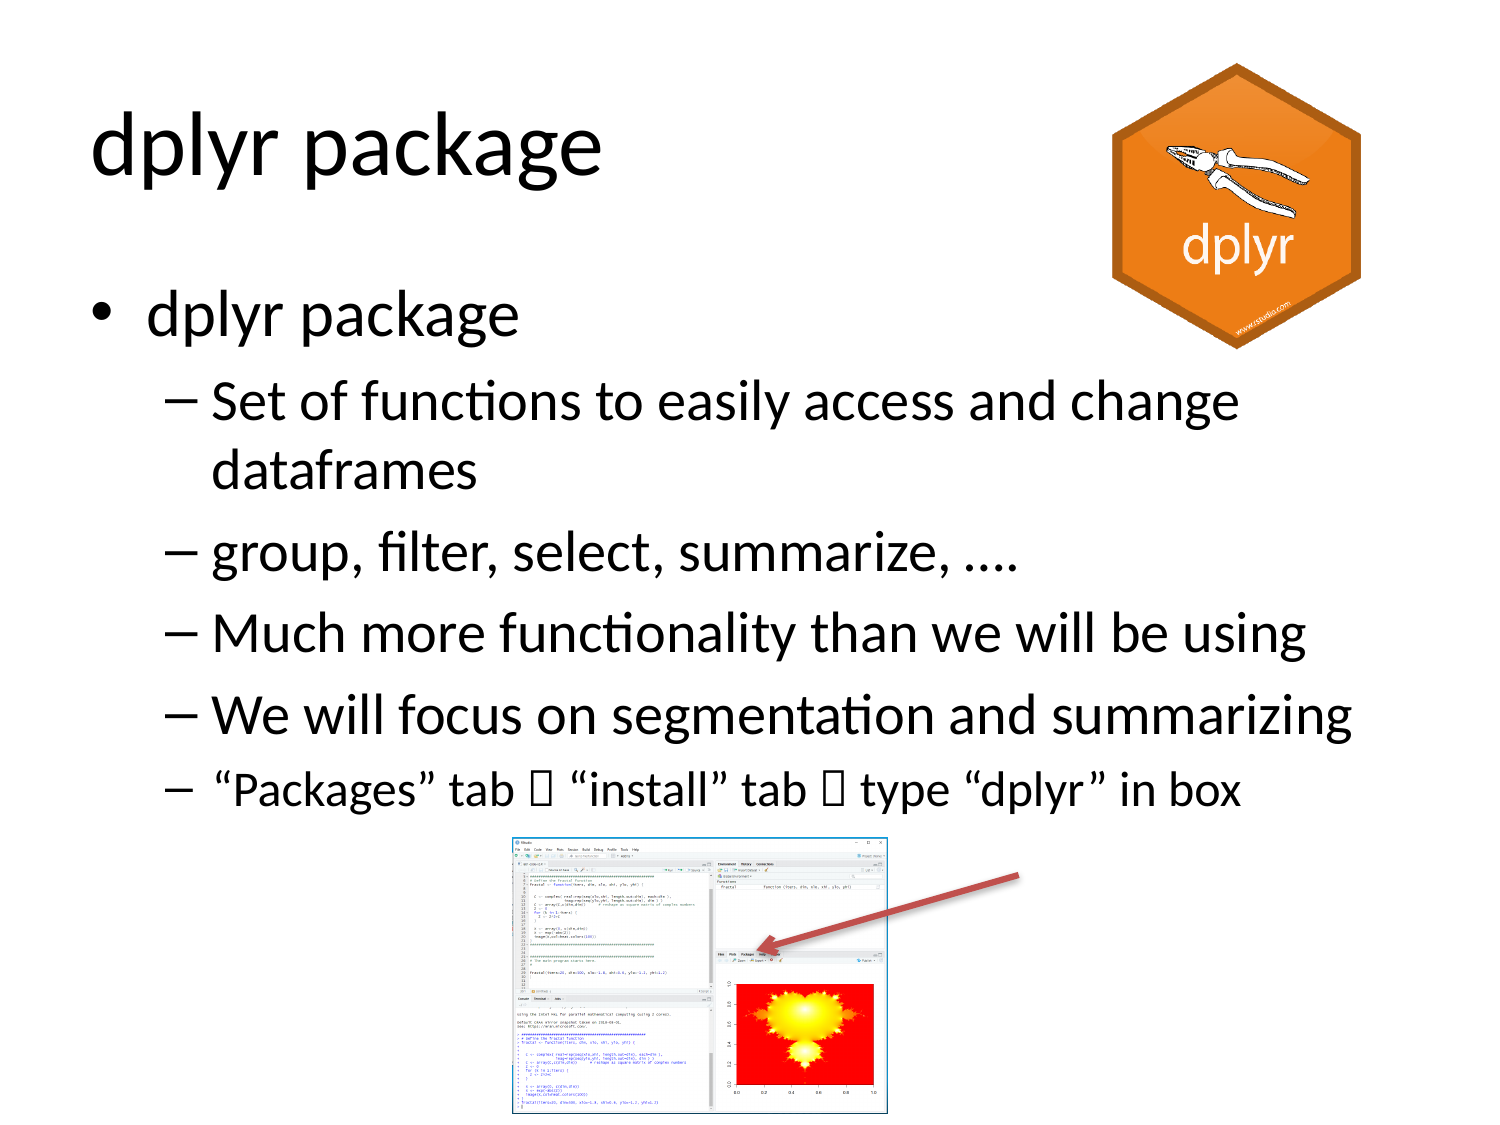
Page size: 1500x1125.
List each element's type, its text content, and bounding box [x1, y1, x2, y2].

picture [1112, 62, 1361, 350]
picture [512, 839, 886, 1114]
title dplyr package [75, 45, 1425, 233]
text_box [755, 874, 1019, 951]
list dplyr package Set of functions to easily access and change dataframes group, filter, select, summarize, …. Much more functionality than we will be using We will focus on segmentation and summarizing “Packages” tab  “install” tab  type “dplyr” in box [75, 262, 1425, 1063]
